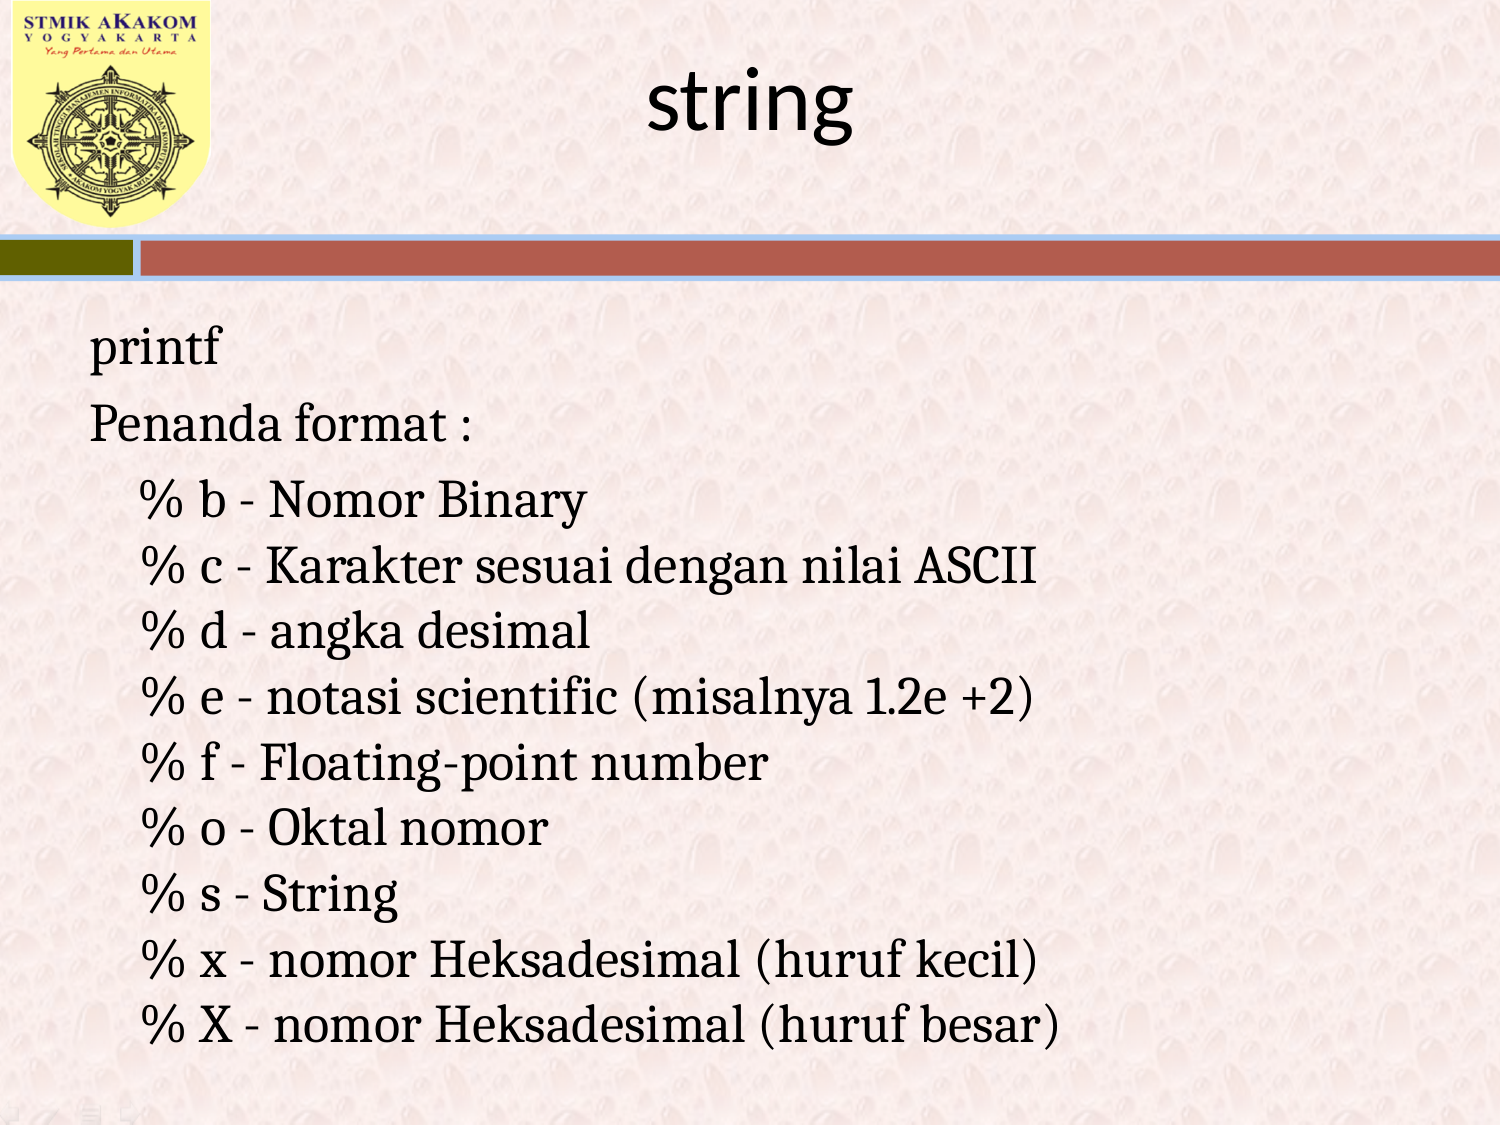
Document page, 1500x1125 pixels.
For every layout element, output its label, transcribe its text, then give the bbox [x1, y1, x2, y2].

list printf Penanda format : % b - Nomor Binary % c - Karakter sesuai dengan nilai ASCII % d - angka desimal % e - notasi scientific (misalnya 1.2e +2) % f - Floating-point number % o - Oktal nomor % s - String % x - nomor Heksadesimal (huruf kecil) % X - nomor Heksadesimal (huruf besar) [75, 302, 1425, 1063]
picture [11, 0, 211, 232]
title string [75, 0, 1425, 188]
